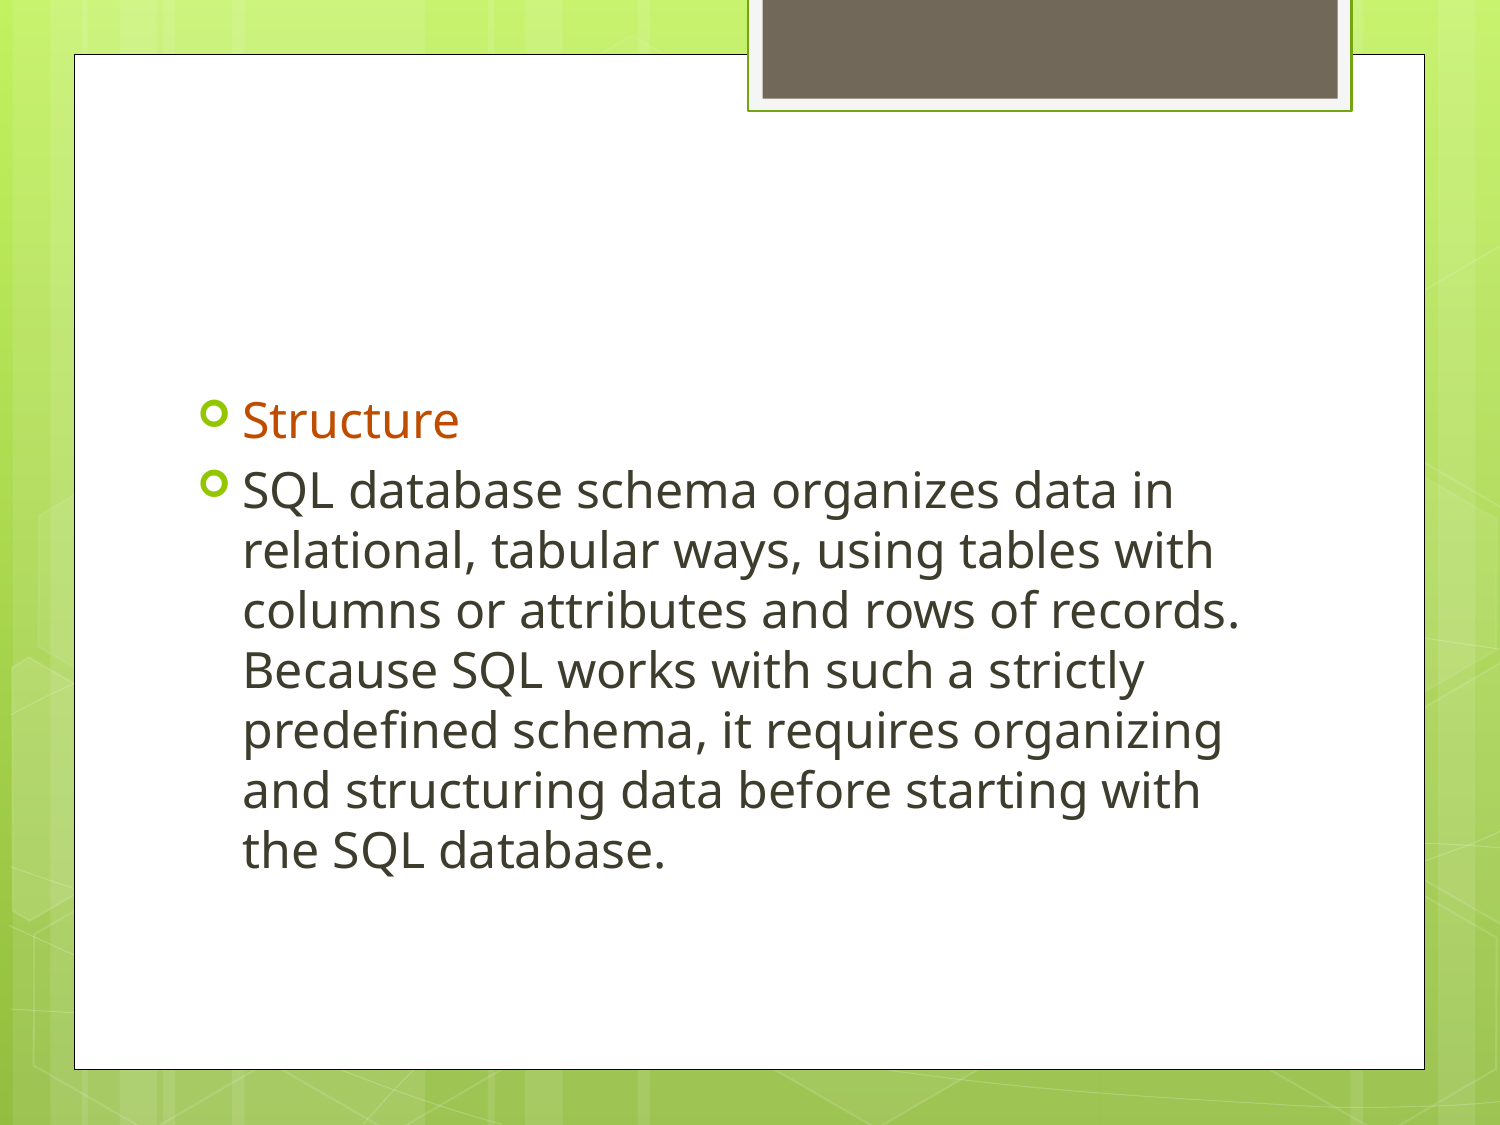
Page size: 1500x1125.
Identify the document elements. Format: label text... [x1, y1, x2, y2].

list Structure SQL database schema organizes data in relational, tabular ways, using tables with columns or attributes and rows of records. Because SQL works with such a strictly predefined schema, it requires organizing and structuring data before starting with the SQL database. [171, 381, 1283, 957]
